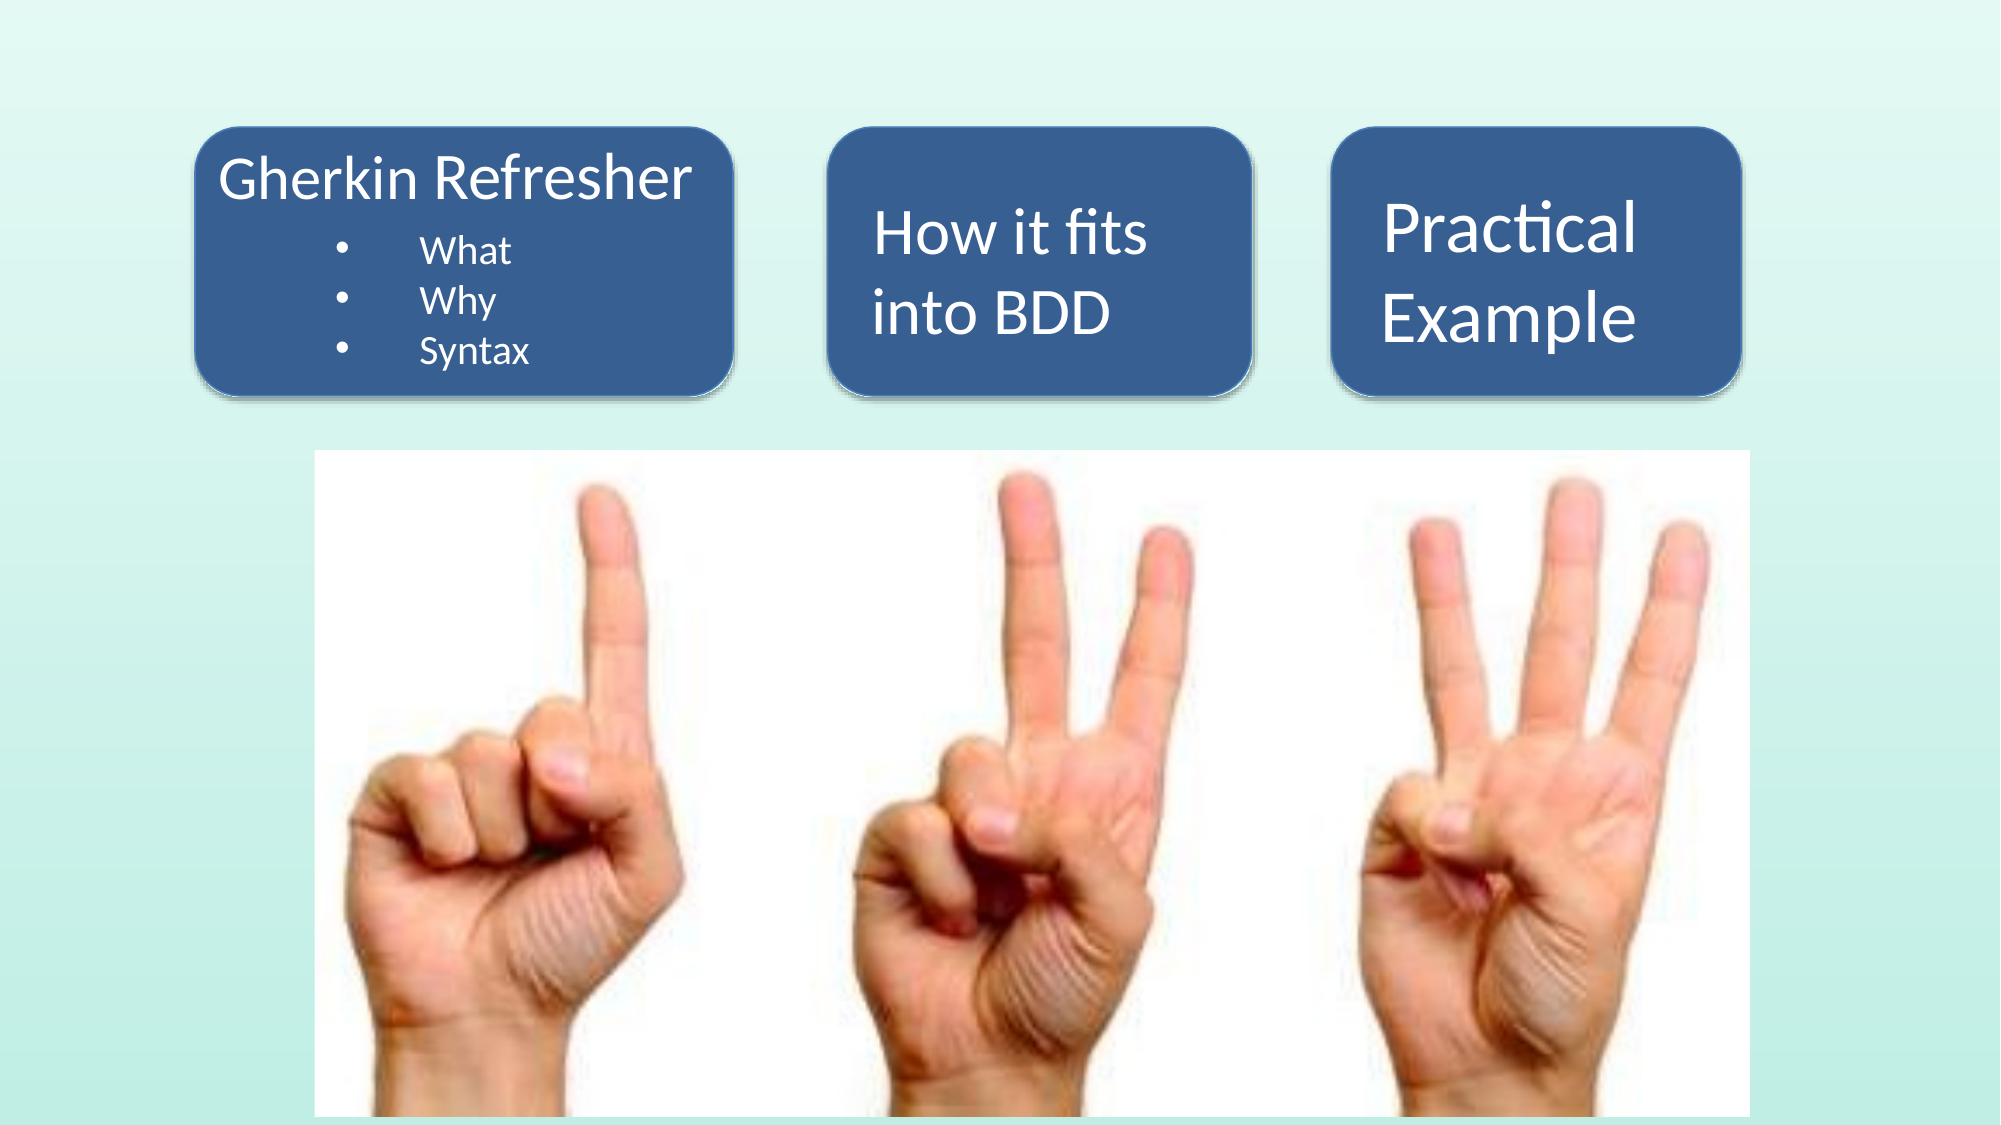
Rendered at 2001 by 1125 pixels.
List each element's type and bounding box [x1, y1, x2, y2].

text_box [1323, 122, 1750, 408]
text_box [819, 122, 1260, 408]
text_box [187, 122, 742, 408]
text_box [314, 450, 1750, 1117]
